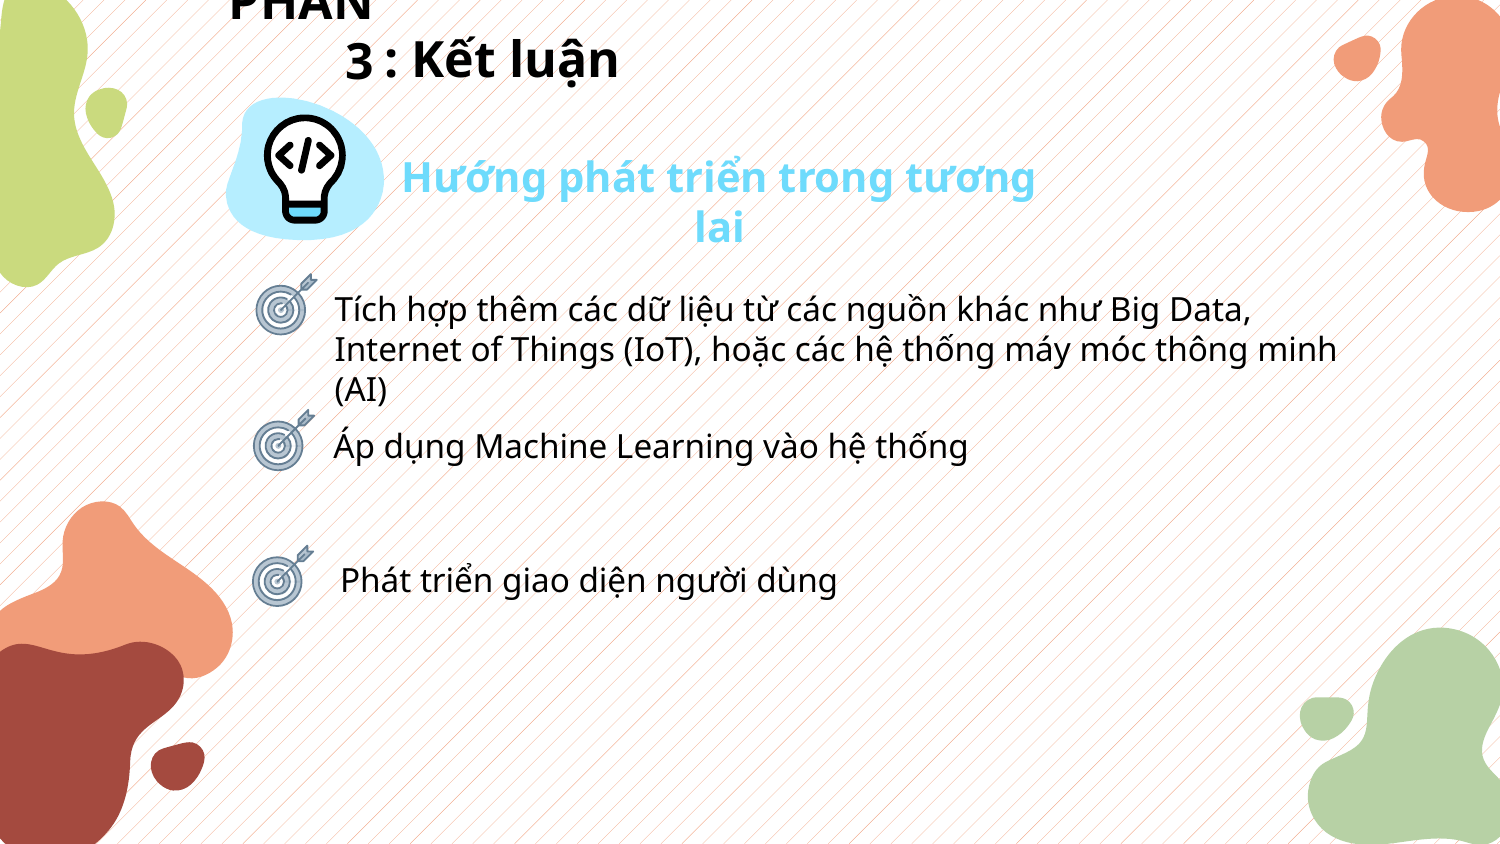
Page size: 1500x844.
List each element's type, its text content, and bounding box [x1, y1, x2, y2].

text_box Hướng phát triển trong tương lai [390, 136, 1064, 205]
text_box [251, 408, 316, 472]
text_box Phát triển giao diện người dùng [325, 543, 1303, 611]
text_box Áp dụng Machine Learning vào hệ thống [318, 410, 1211, 507]
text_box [254, 272, 318, 336]
text_box : Kết luận [332, 12, 636, 89]
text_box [251, 544, 315, 608]
text_box PHẦN 3 [175, 25, 389, 105]
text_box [225, 97, 385, 241]
text_box Tích hợp thêm các dữ liệu từ các nguồn khác như Big Data, Internet of Things (IoT), hoặc các hệ thống máy móc thông minh (AI) [319, 273, 1394, 374]
